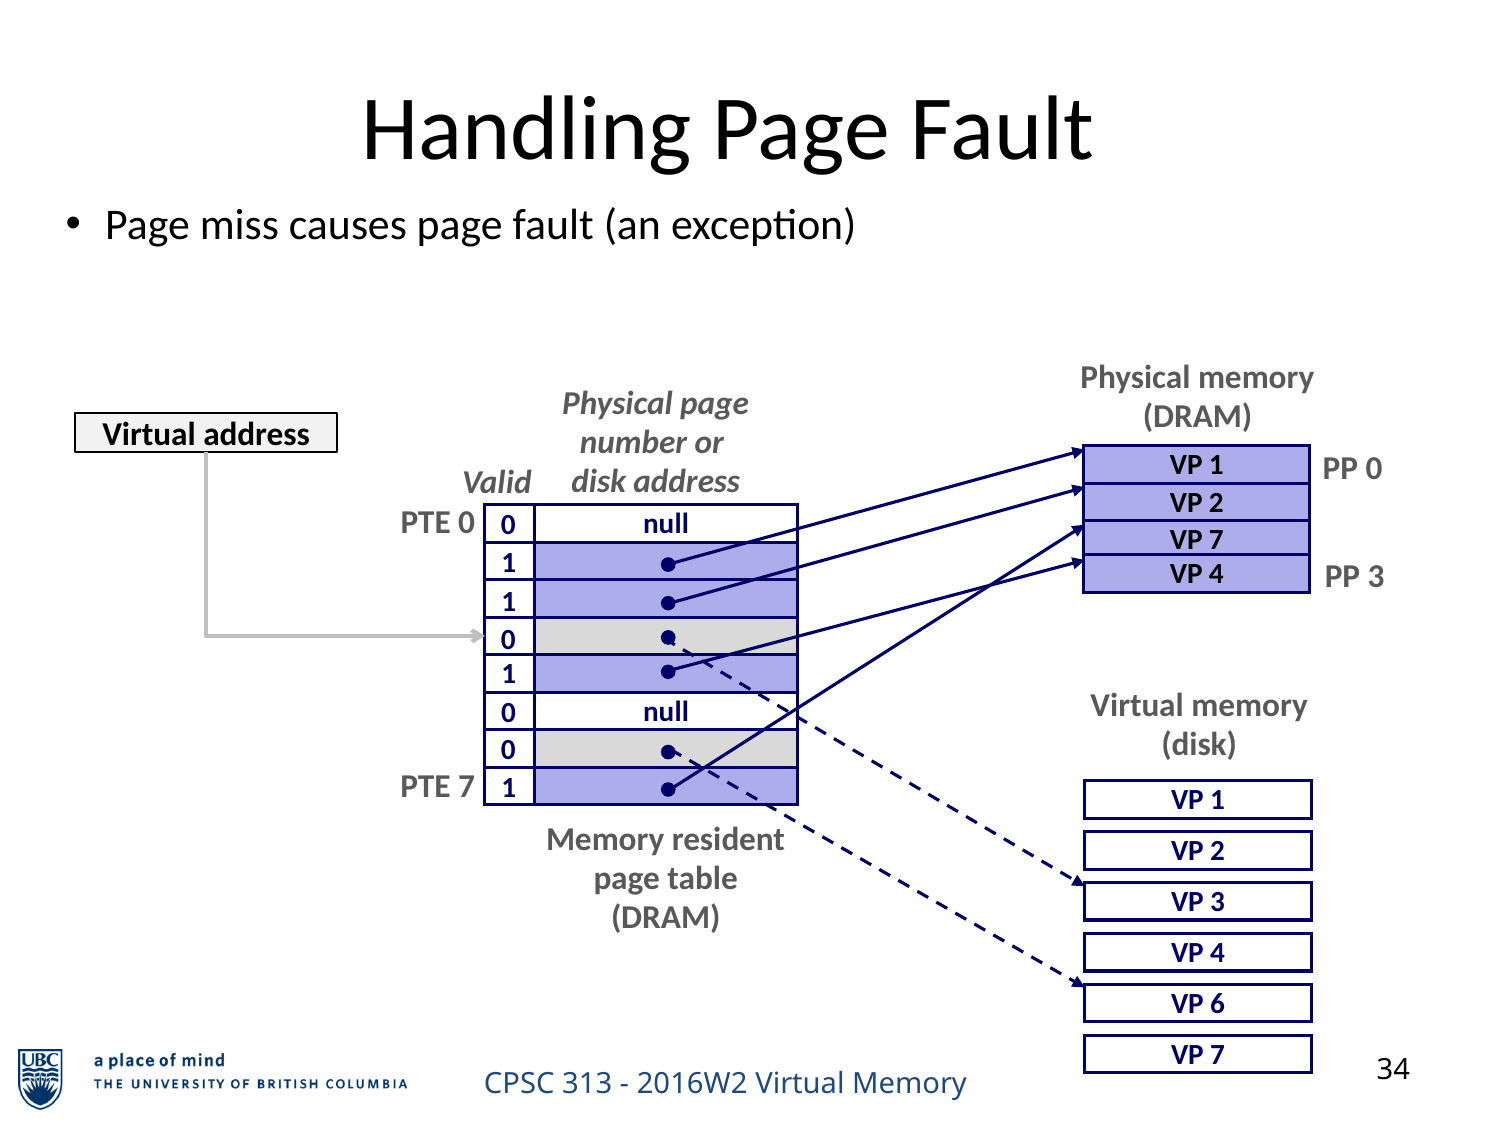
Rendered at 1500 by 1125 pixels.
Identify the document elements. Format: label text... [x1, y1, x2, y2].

text_box [661, 631, 675, 644]
text_box Physical memory (DRAM) [1065, 349, 1330, 444]
text_box [535, 654, 798, 693]
text_box 0 [490, 499, 531, 537]
text_box VP 6 [1084, 984, 1312, 1022]
text_box [531, 654, 535, 693]
text_box PP 3 [1309, 548, 1400, 603]
text_box [535, 617, 798, 654]
text_box [661, 665, 675, 679]
text_box PTE 7 [385, 758, 490, 814]
text_box VP 4 [1083, 554, 1309, 593]
text_box 1 [486, 537, 531, 575]
slide_number 34 [1074, 1042, 1425, 1103]
picture [18, 1049, 407, 1110]
text_box VP 4 [1084, 933, 1312, 971]
text_box [1066, 975, 1084, 988]
text_box [531, 509, 535, 542]
text_box VP 1 [1084, 780, 1312, 819]
text_box [991, 524, 1085, 584]
text_box 1 [486, 575, 531, 626]
text_box Valid [447, 454, 560, 509]
text_box [531, 617, 535, 654]
text_box null [535, 504, 798, 542]
text_box Memory resident page table (DRAM) [531, 811, 801, 945]
text_box [535, 730, 761, 767]
text_box 0 [486, 724, 531, 775]
text_box [708, 730, 798, 767]
text_box [1067, 874, 1084, 887]
text_box VP 7 [1084, 1035, 1312, 1042]
text_box Virtual address [75, 412, 247, 453]
text_box Virtual memory (disk) [1075, 677, 1324, 772]
text_box 1 [490, 775, 531, 813]
text_box [669, 557, 1085, 671]
title Handling Page Fault [48, 59, 1408, 188]
text_box [661, 745, 675, 759]
text_box [531, 579, 535, 617]
text_box Physical page number or disk address [547, 375, 765, 508]
text_box [535, 542, 798, 579]
text_box [531, 542, 535, 579]
text_box [531, 693, 535, 730]
text_box VP 3 [1084, 882, 1312, 921]
text_box 0 [486, 687, 531, 724]
text_box [661, 596, 675, 610]
text_box VP 1 [1083, 445, 1310, 484]
text_box PP 0 [1307, 440, 1398, 495]
text_box VP 7 [1083, 521, 1310, 554]
text_box [535, 767, 798, 805]
text_box [531, 730, 535, 767]
text_box [675, 484, 1083, 602]
text_box VP 2 [1083, 484, 1310, 521]
text_box [535, 579, 798, 617]
text_box [661, 558, 675, 571]
text_box [661, 783, 675, 796]
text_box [252, 405, 438, 684]
text_box null [535, 693, 798, 730]
text_box 1 [486, 648, 531, 687]
list Page miss causes page fault (an exception) [50, 188, 1414, 313]
text_box PTE 0 [442, 494, 490, 549]
text_box [531, 767, 535, 805]
text_box VP 2 [1084, 831, 1312, 870]
text_box [675, 446, 1083, 563]
text_box 0 [486, 626, 531, 648]
